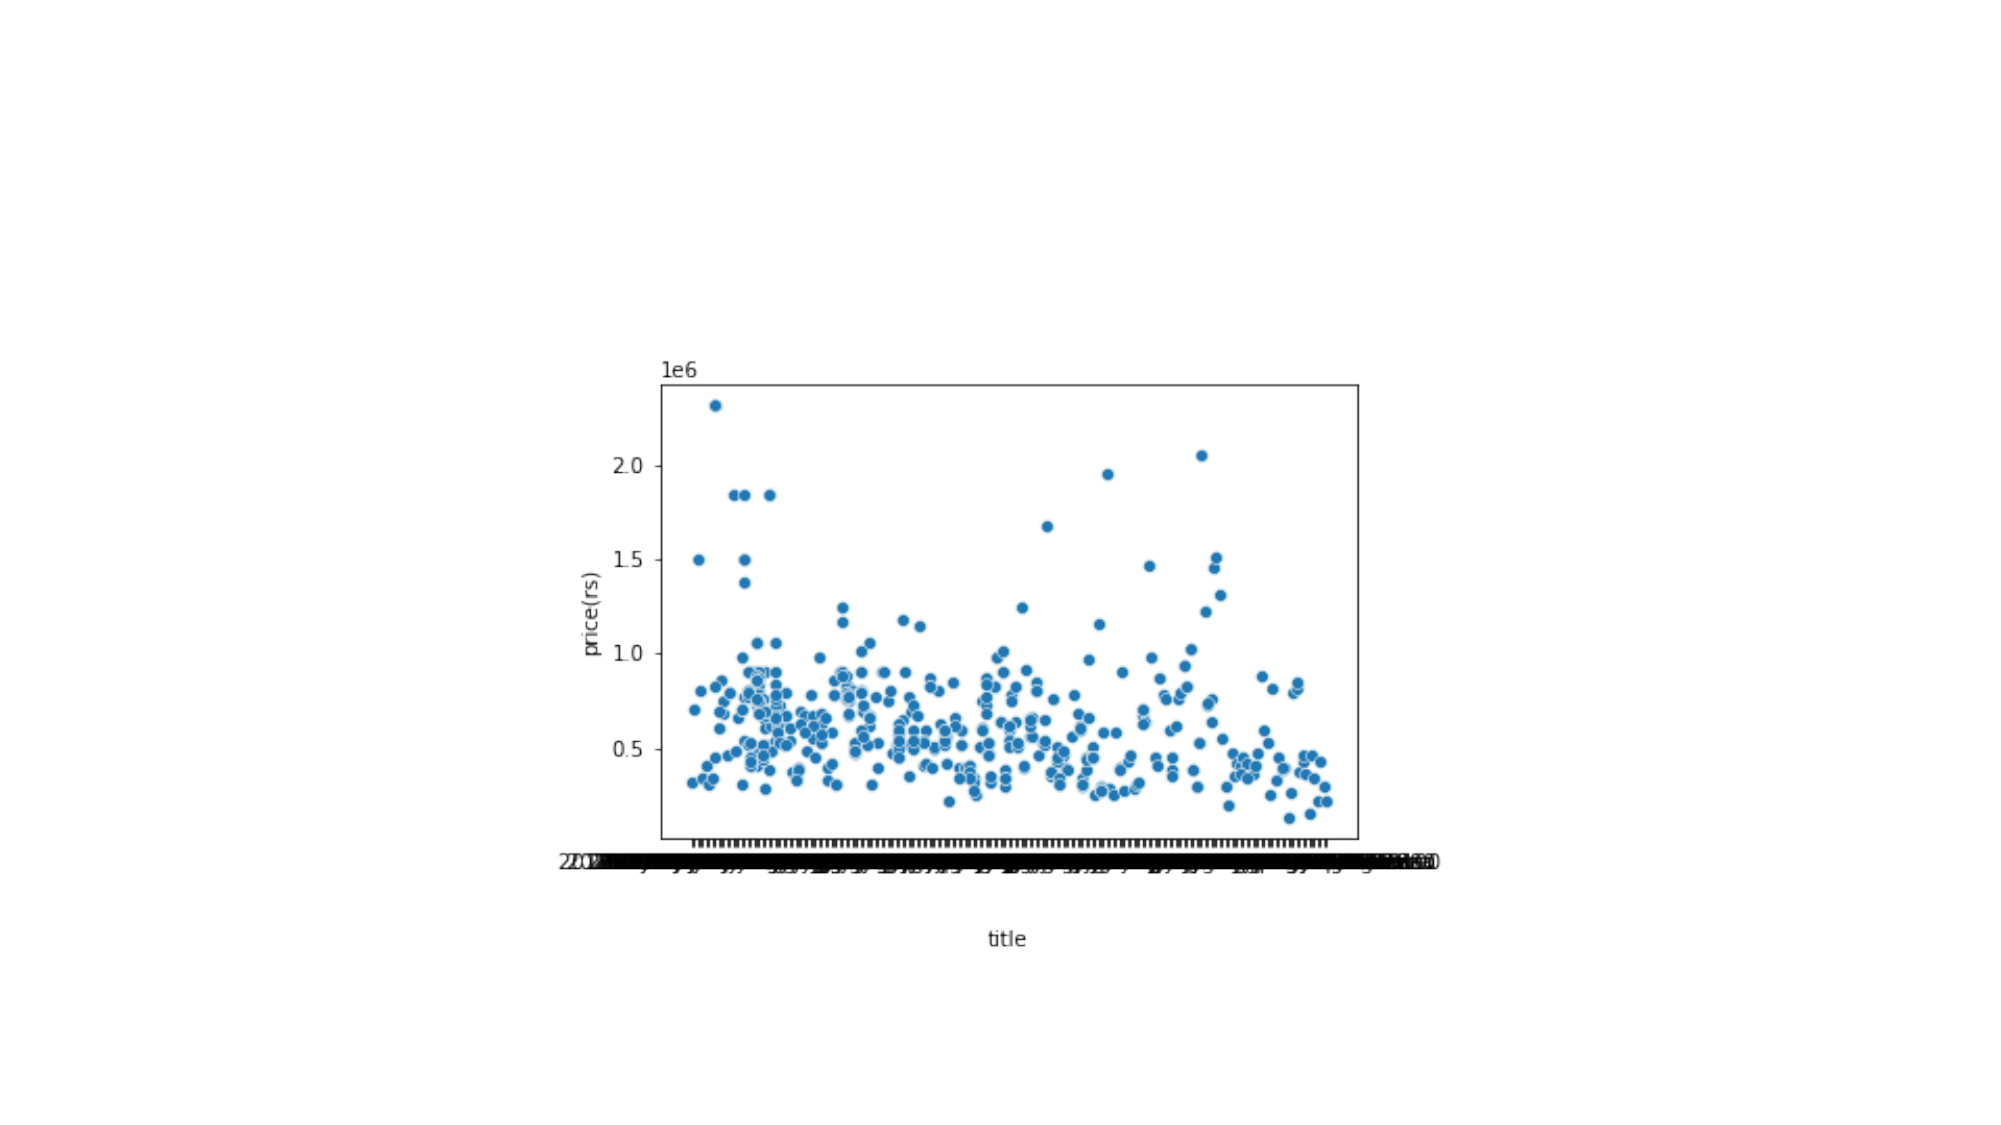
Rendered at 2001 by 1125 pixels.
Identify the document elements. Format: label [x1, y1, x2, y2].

list [544, 346, 1456, 966]
